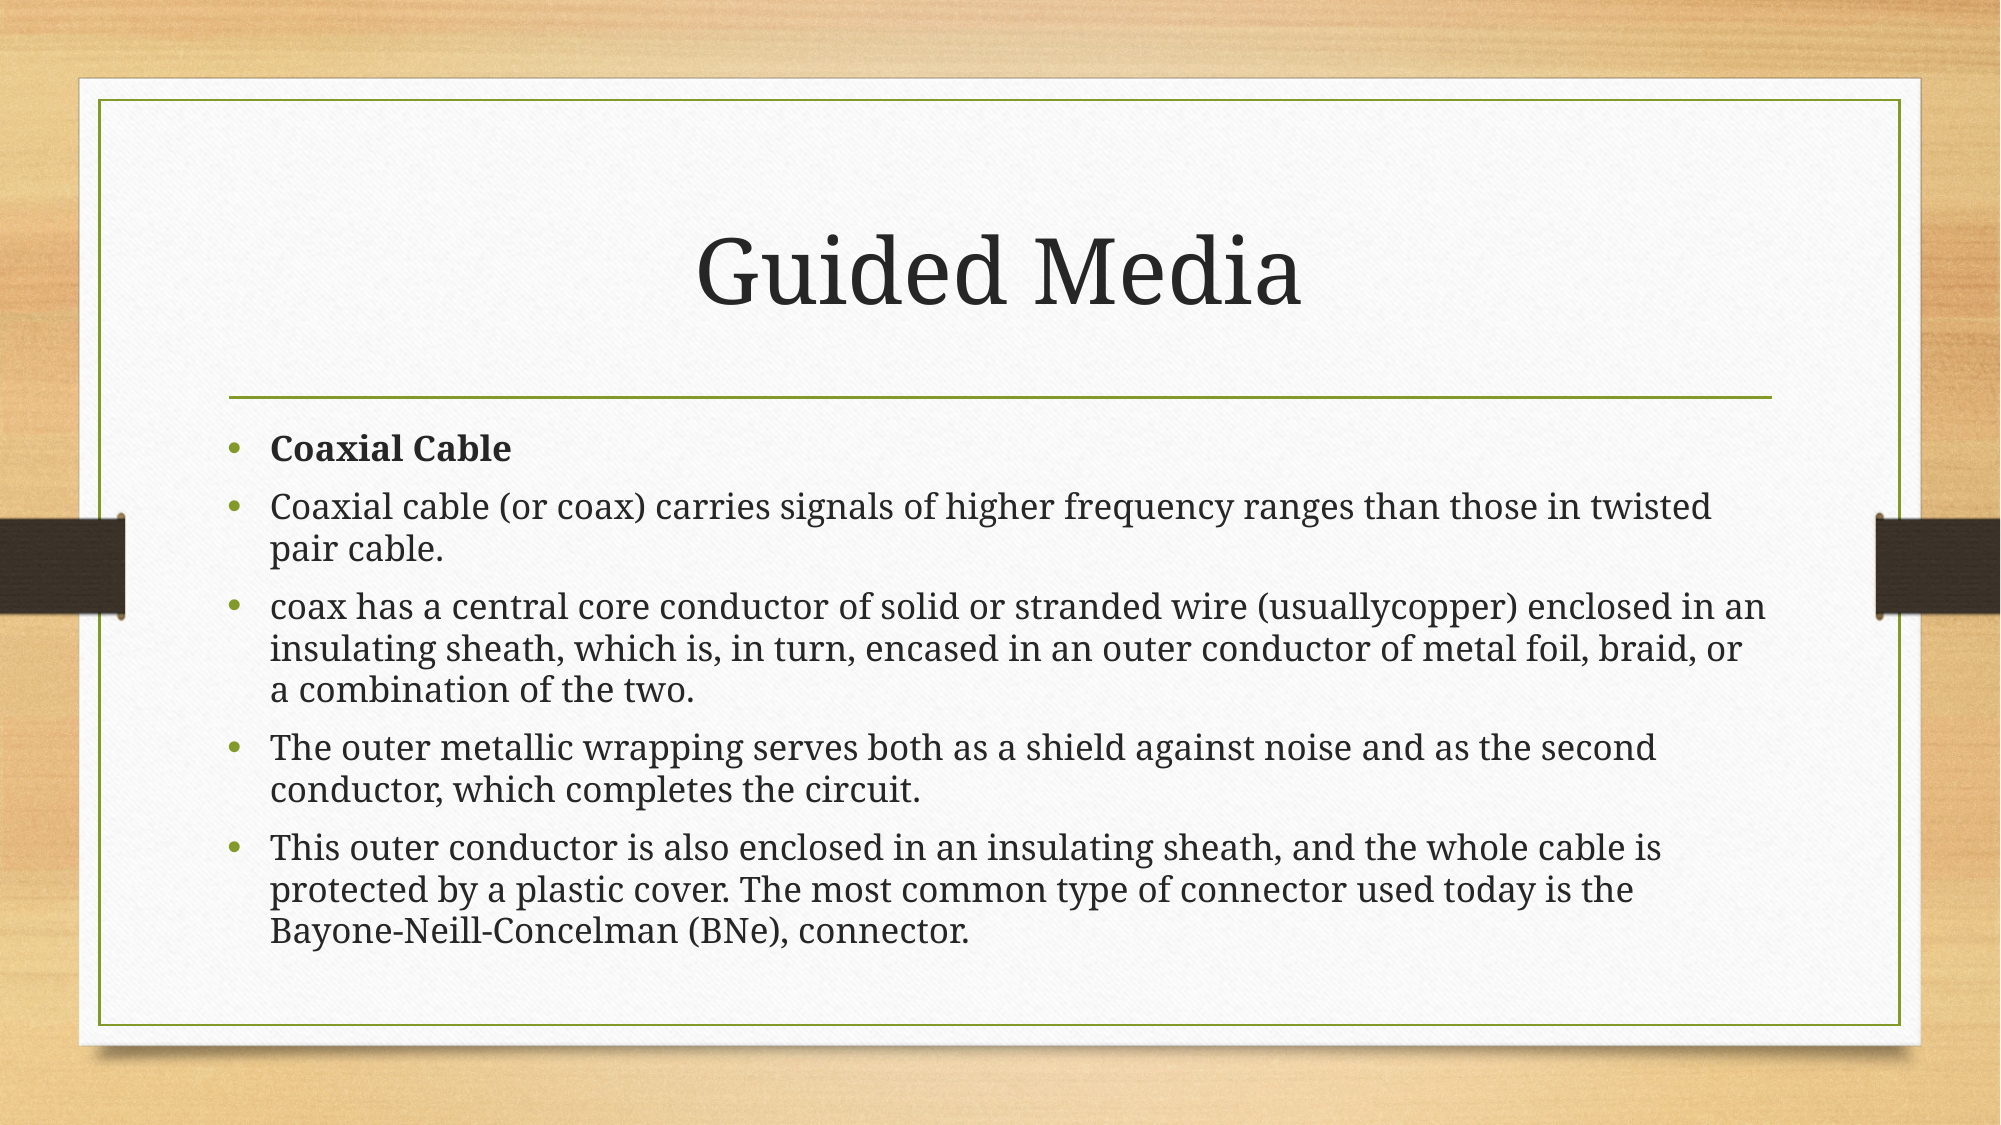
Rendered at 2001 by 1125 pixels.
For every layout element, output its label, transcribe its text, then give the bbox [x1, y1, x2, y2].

title Guided Media [212, 161, 1788, 375]
picture [0, 0, 2001, 1125]
list Coaxial Cable Coaxial cable (or coax) carries signals of higher frequency ranges than those in twisted pair cable. coax has a central core conductor of solid or stranded wire (usuallycopper) enclosed in an insulating sheath, which is, in turn, encased in an outer conductor of metal foil, braid, or a combination of the two. The outer metallic wrapping serves both as a shield against noise and as the second conductor, which completes the circuit. This outer conductor is also enclosed in an insulating sheath, and the whole cable is protected by a plastic cover. The most common type of connector used today is the Bayone-Neill-Concelman (BNe), connector. [212, 419, 1788, 964]
